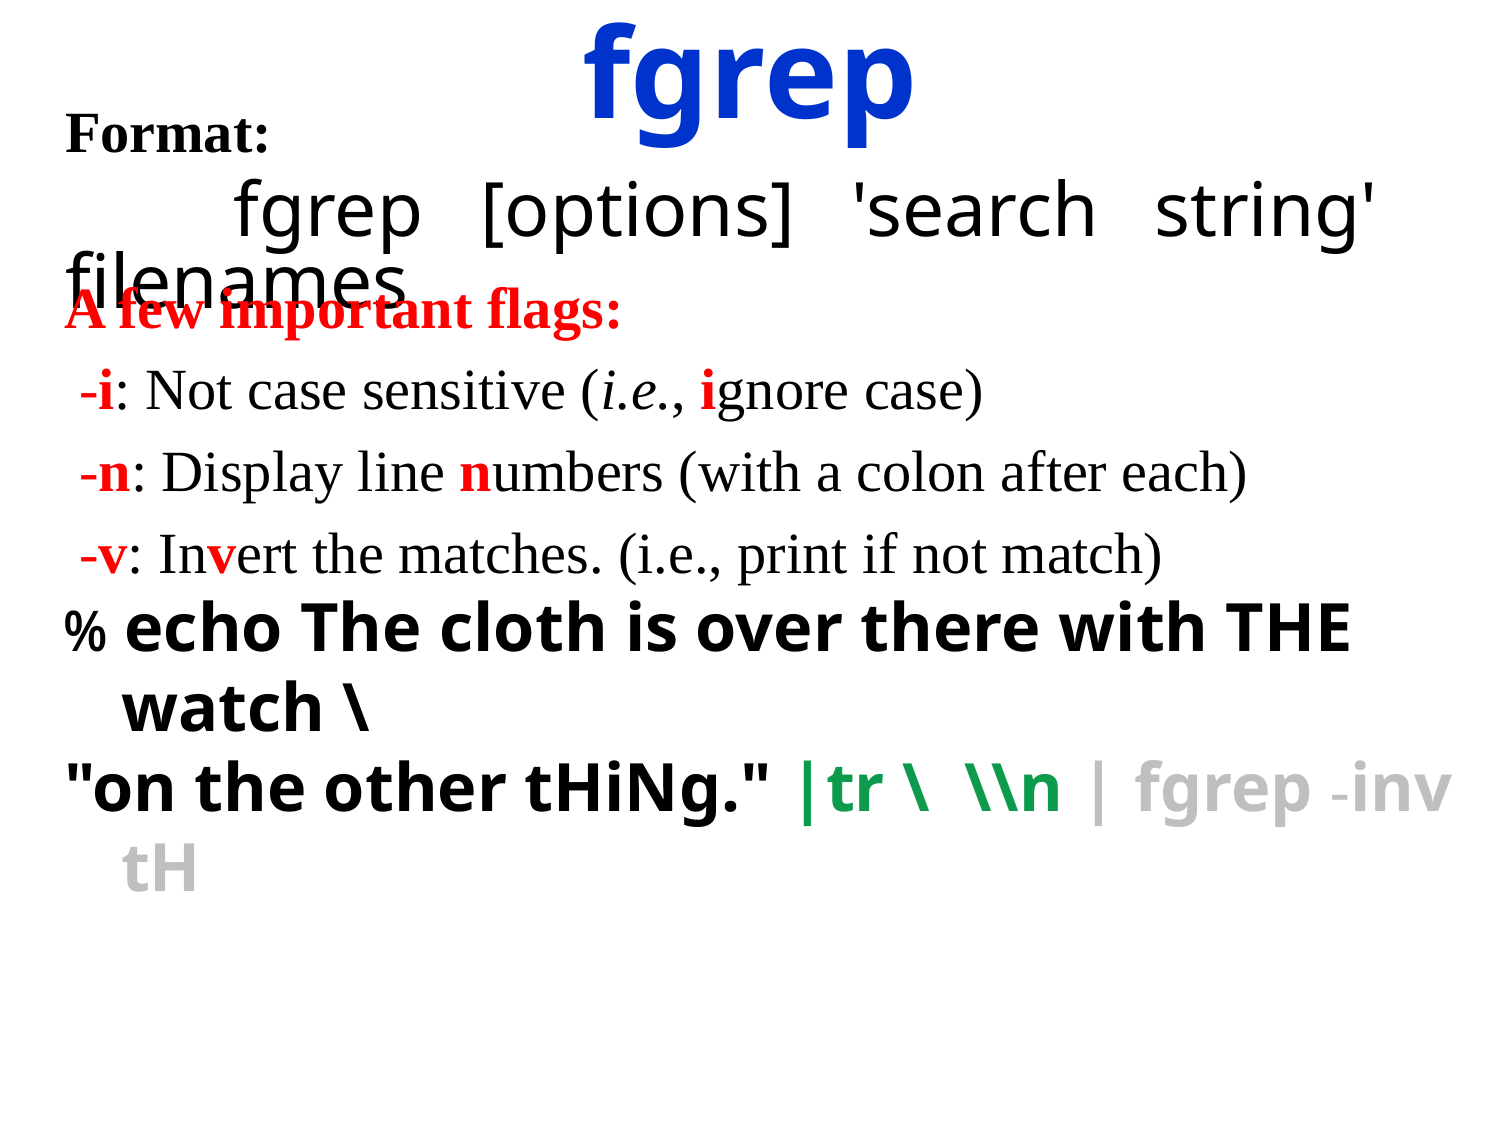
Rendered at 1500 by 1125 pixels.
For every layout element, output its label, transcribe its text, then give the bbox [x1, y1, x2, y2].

text_box A few important flags: -i: Not case sensitive (i.e., ignore case) -n: Display line numbers (with a colon after each) -v: Invert the matches. (i.e., print if not match) % echo The cloth is over there with THE watch \ "on the other tHiNg." |tr \ \\n | fgrep -inv tH 3:is 4:over 8:watch 9:on % [49, 262, 1475, 1125]
list Format: fgrep [options] 'search string' filenames [49, 99, 1451, 262]
title fgrep [74, 0, 1426, 99]
